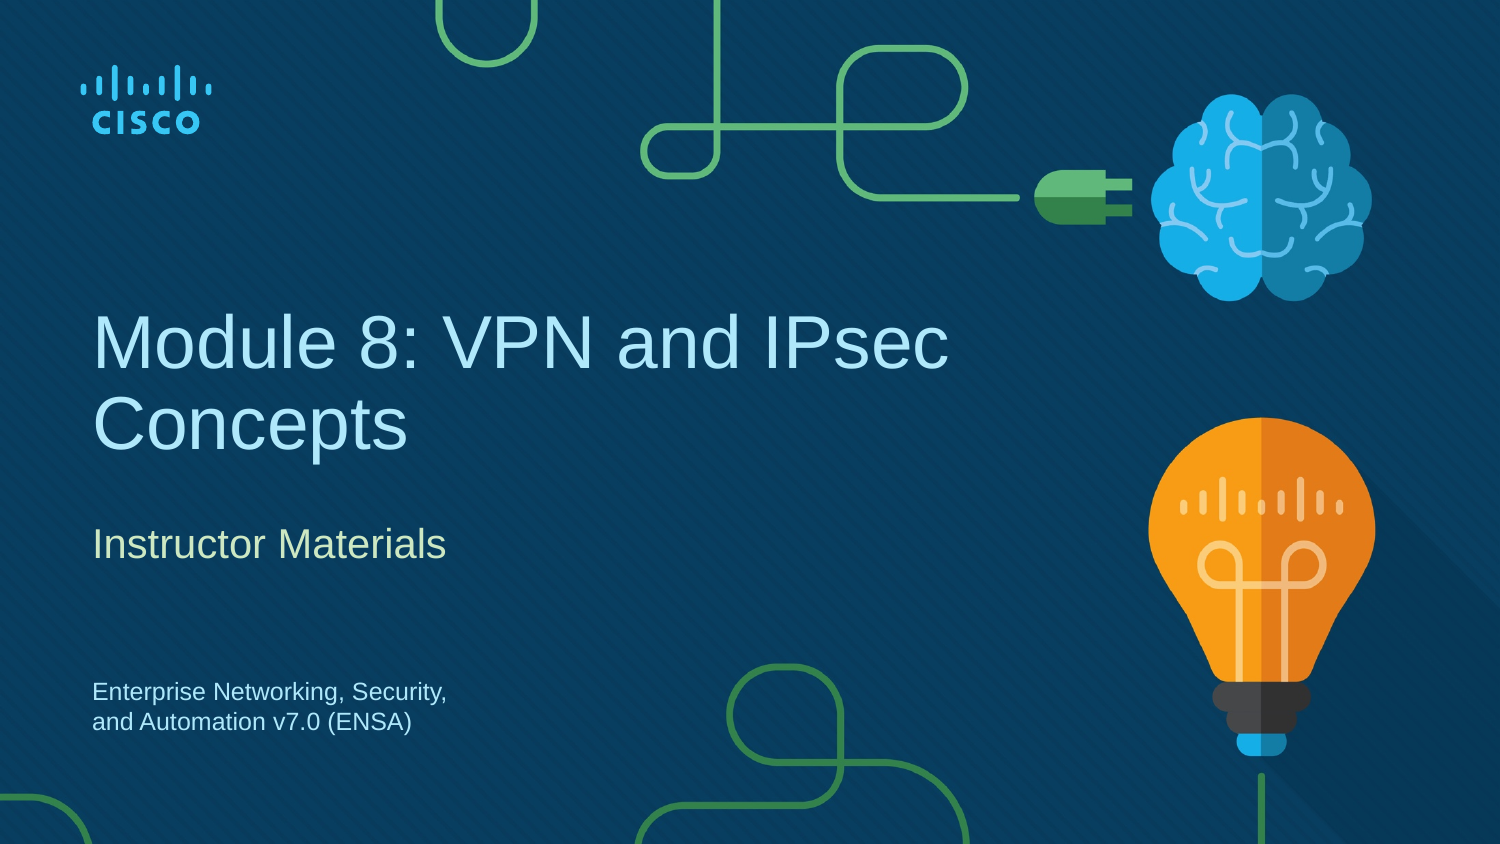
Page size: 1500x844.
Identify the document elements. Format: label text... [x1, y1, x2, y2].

subtitle Enterprise Networking, Security, and Automation v7.0 (ENSA) [77, 624, 466, 773]
list Instructor Materials [77, 513, 1049, 563]
picture [0, 0, 1500, 844]
title Module 8: VPN and IPsec Concepts [77, 200, 1153, 474]
